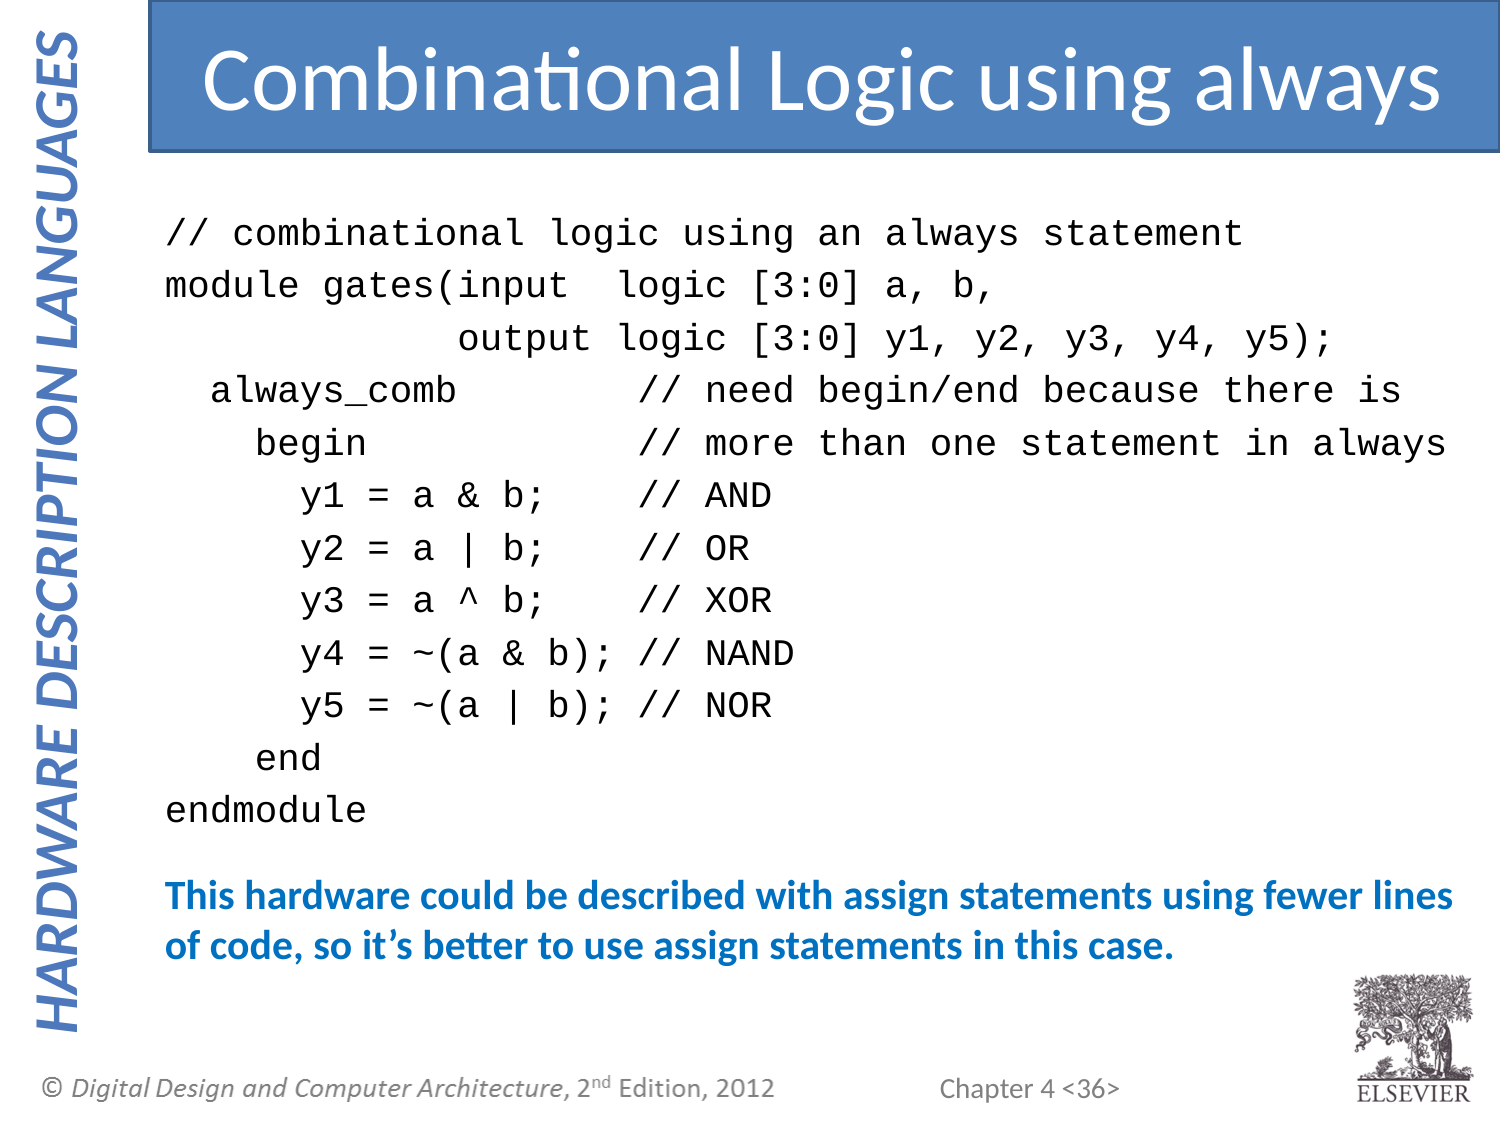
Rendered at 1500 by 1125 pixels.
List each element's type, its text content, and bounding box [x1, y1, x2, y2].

text_box // combinational logic using an always statement module gates(input logic [3:0] a, b, output logic [3:0] y1, y2, y3, y4, y5); always_comb // need begin/end because there is begin // more than one statement in always y1 = a & b; // AND y2 = a | b; // OR y3 = a ^ b; // XOR y4 = ~(a & b); // NAND y5 = ~(a | b); // NOR end endmodule This hardware could be described with assign statements using fewer lines of code, so it’s better to use assign statements in this case. [150, 200, 1475, 1050]
text_box Combinational Logic using always [187, 11, 1488, 136]
text_box [87, 174, 1413, 1025]
picture [0, 0, 1500, 1125]
